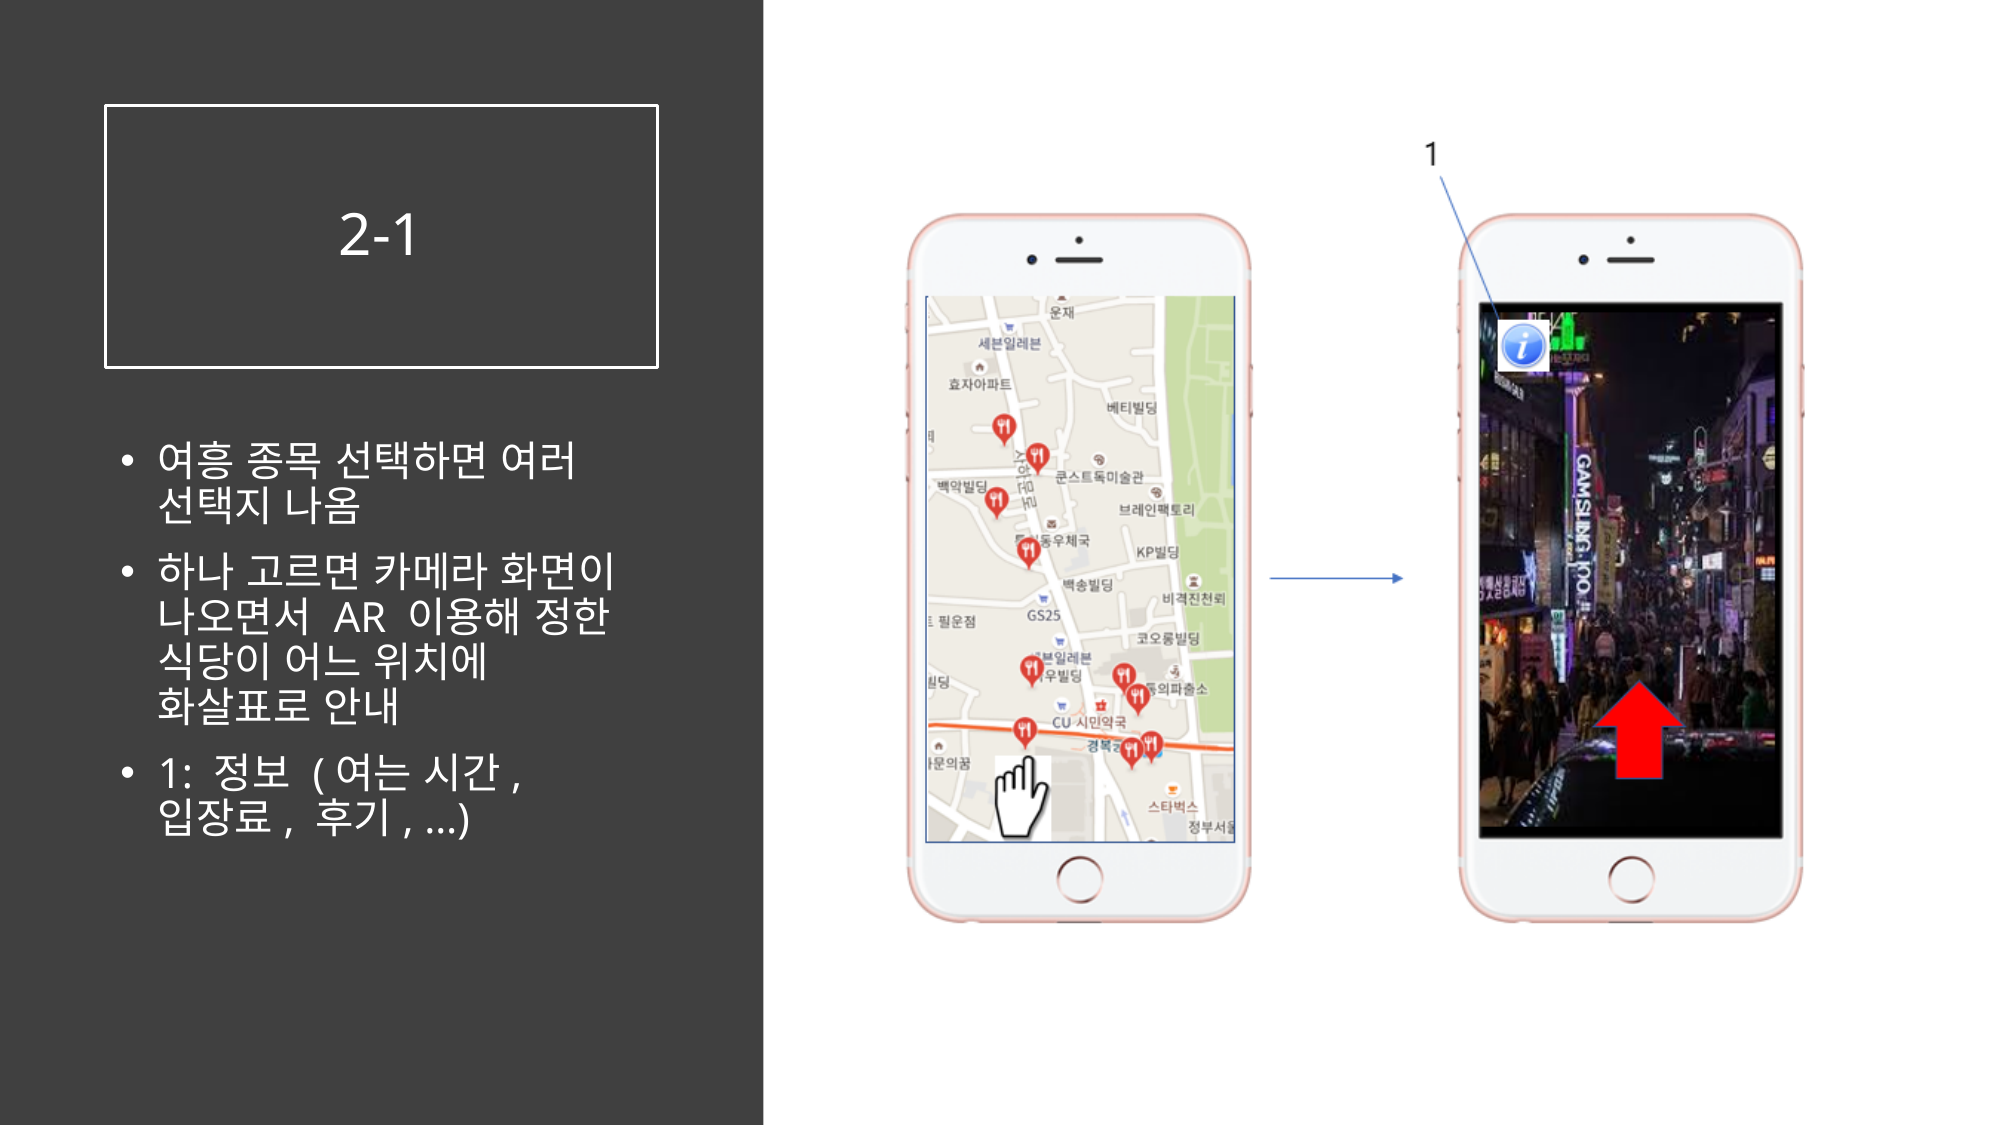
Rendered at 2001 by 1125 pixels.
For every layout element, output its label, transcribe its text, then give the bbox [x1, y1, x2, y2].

text_box 여흥 종목 선택하면 여러 선택지 나옴 하나 고르면 카메라 화면이 나오면서 AR 이용해 정한 식당이 어느 위치에 화살표로 안내 1: 정보 (여는 시간, 입장료, 후기, …) [105, 432, 658, 993]
text_box [0, 0, 764, 1125]
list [884, 105, 1879, 993]
title 2-1 [105, 105, 658, 368]
